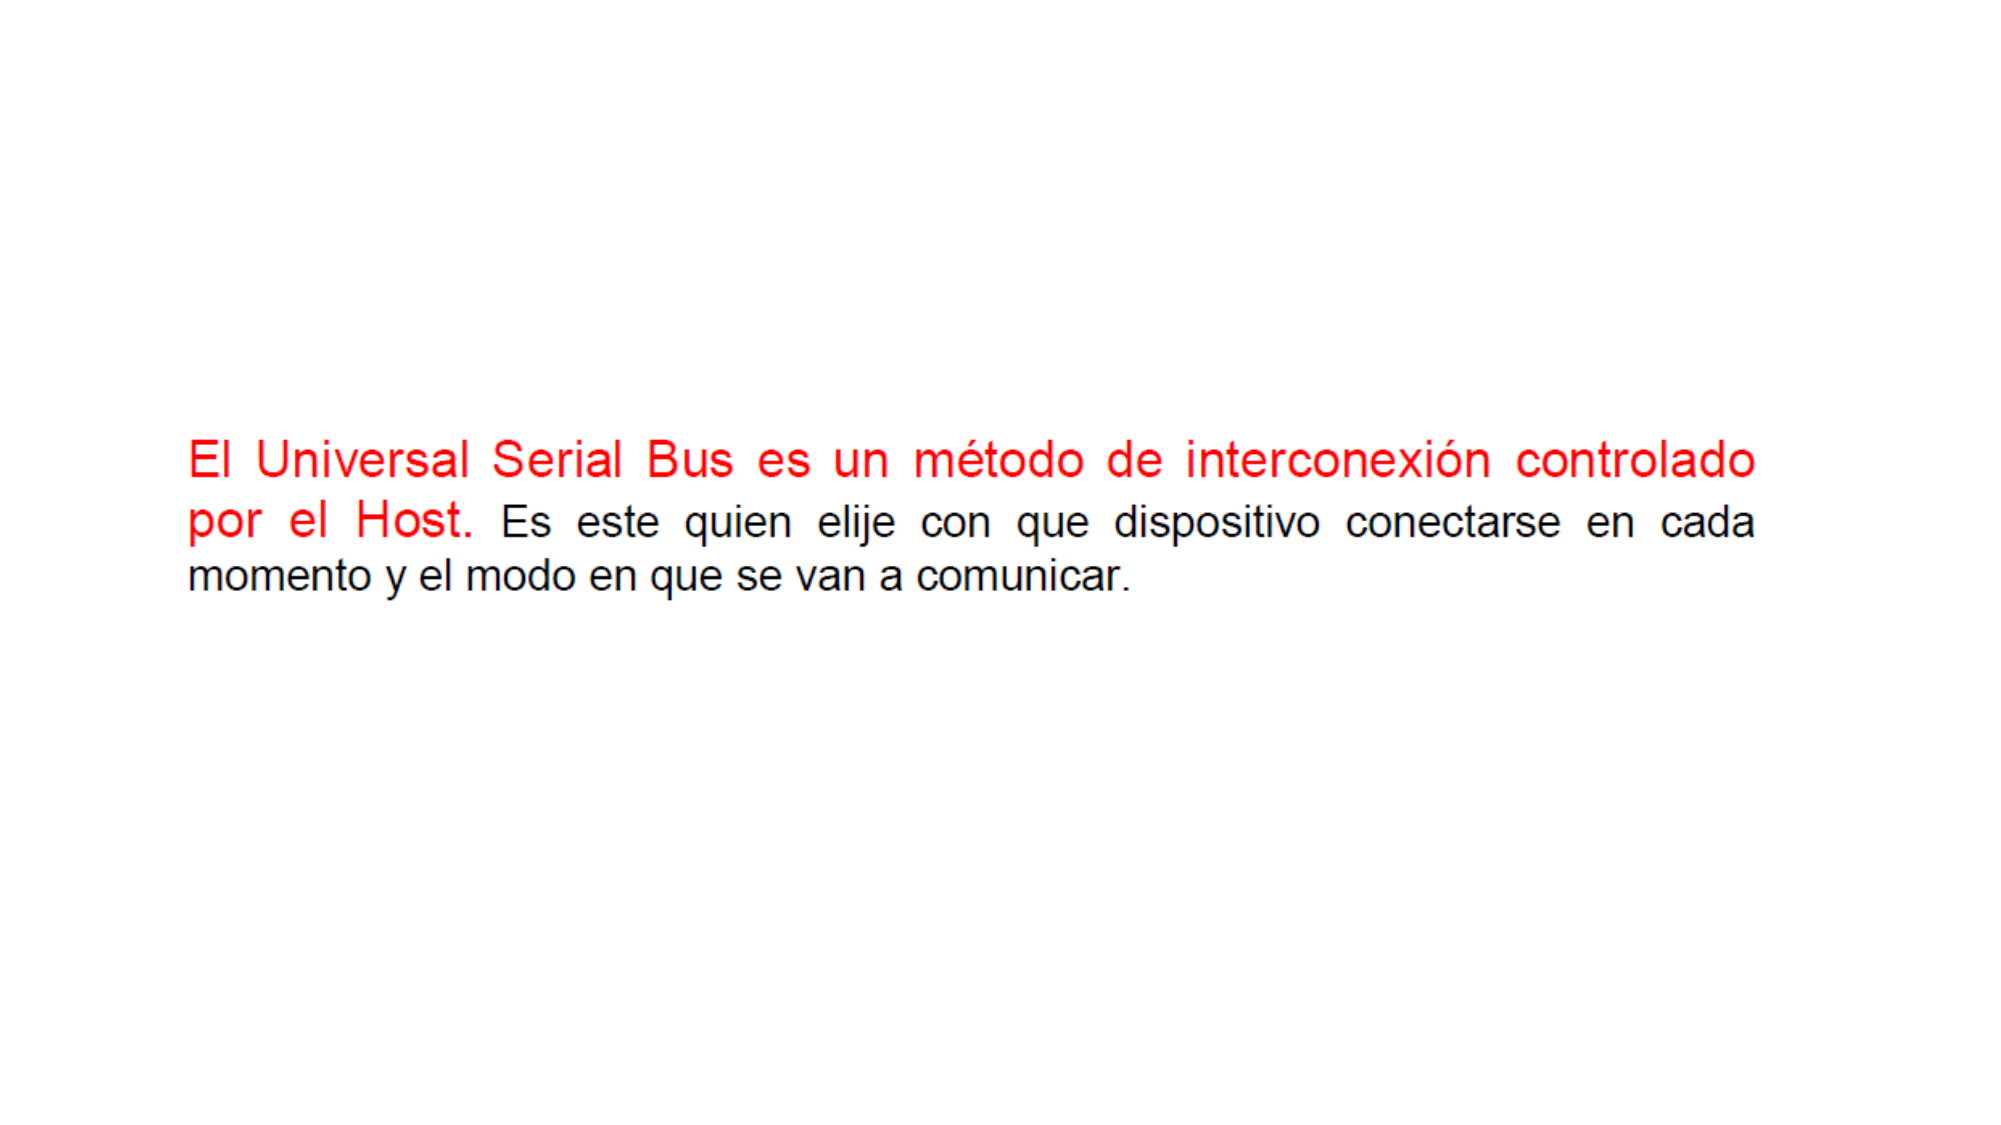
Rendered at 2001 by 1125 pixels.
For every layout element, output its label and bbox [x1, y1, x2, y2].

picture [165, 419, 1801, 644]
